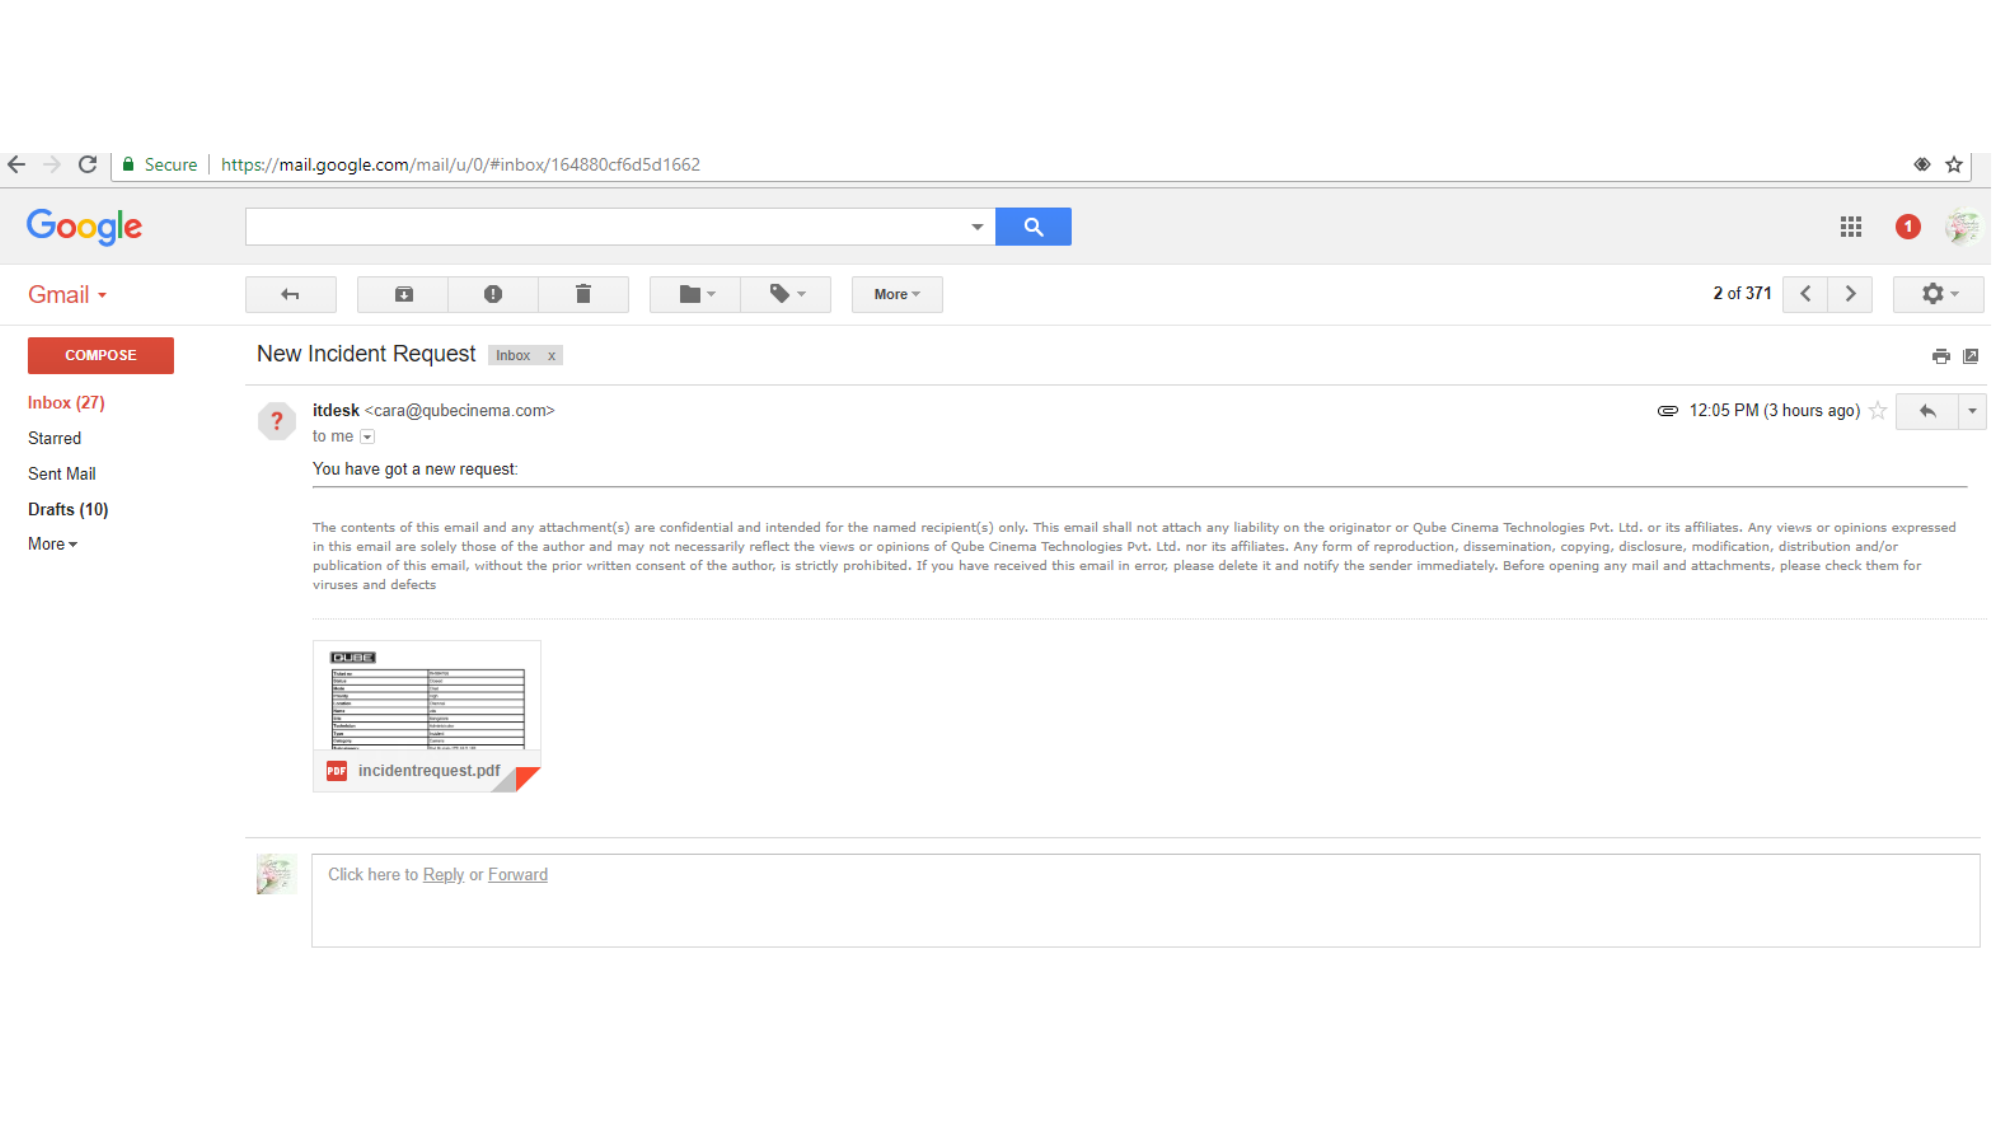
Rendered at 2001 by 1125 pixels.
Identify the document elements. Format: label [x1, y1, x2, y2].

picture [0, 153, 2000, 972]
